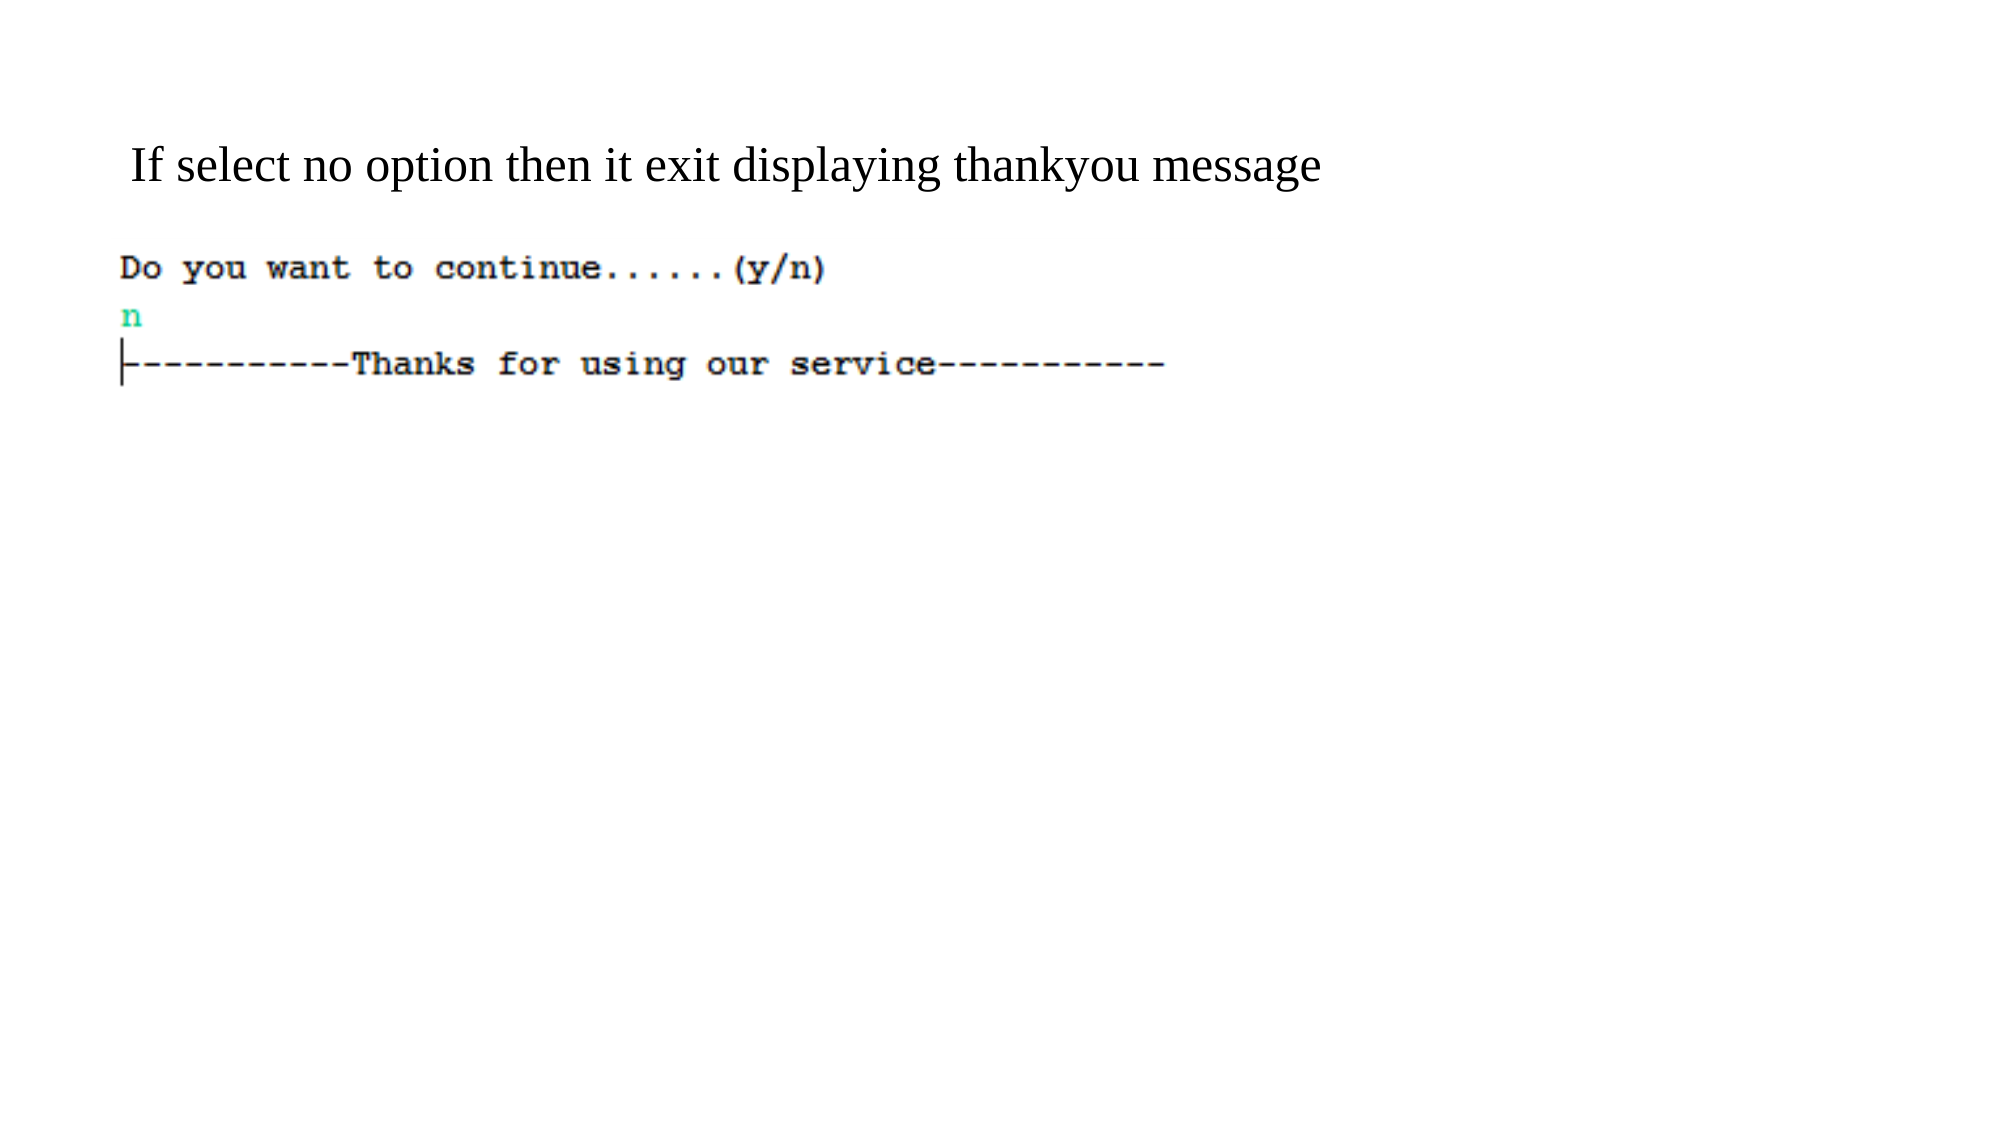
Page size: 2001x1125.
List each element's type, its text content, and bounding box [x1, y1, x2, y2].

text_box If select no option then it exit displaying thankyou message [115, 124, 1351, 199]
picture [111, 237, 1290, 429]
